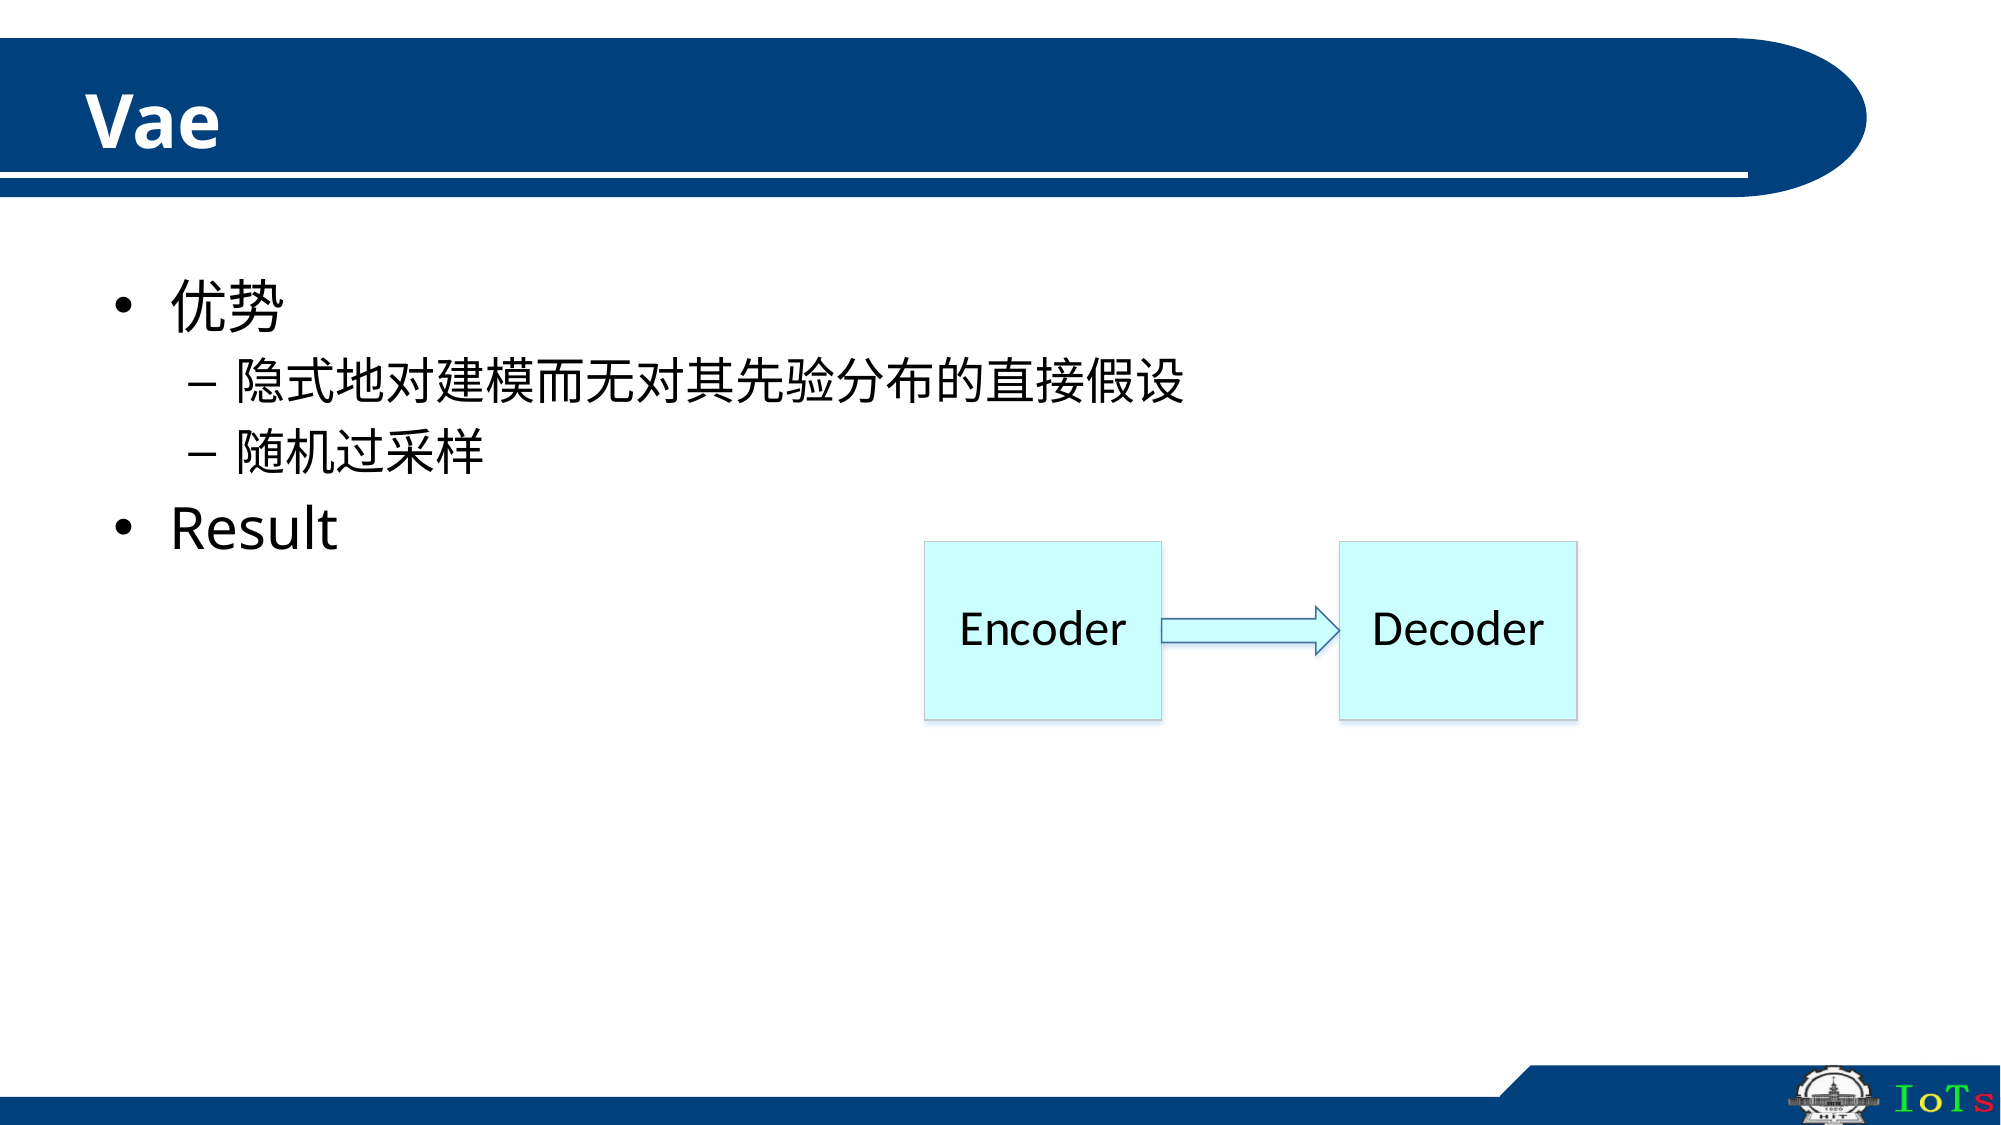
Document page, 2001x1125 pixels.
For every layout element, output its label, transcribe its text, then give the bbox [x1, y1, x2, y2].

title Vae [70, 24, 1804, 213]
picture [915, 535, 1585, 732]
picture [1779, 1056, 2001, 1125]
